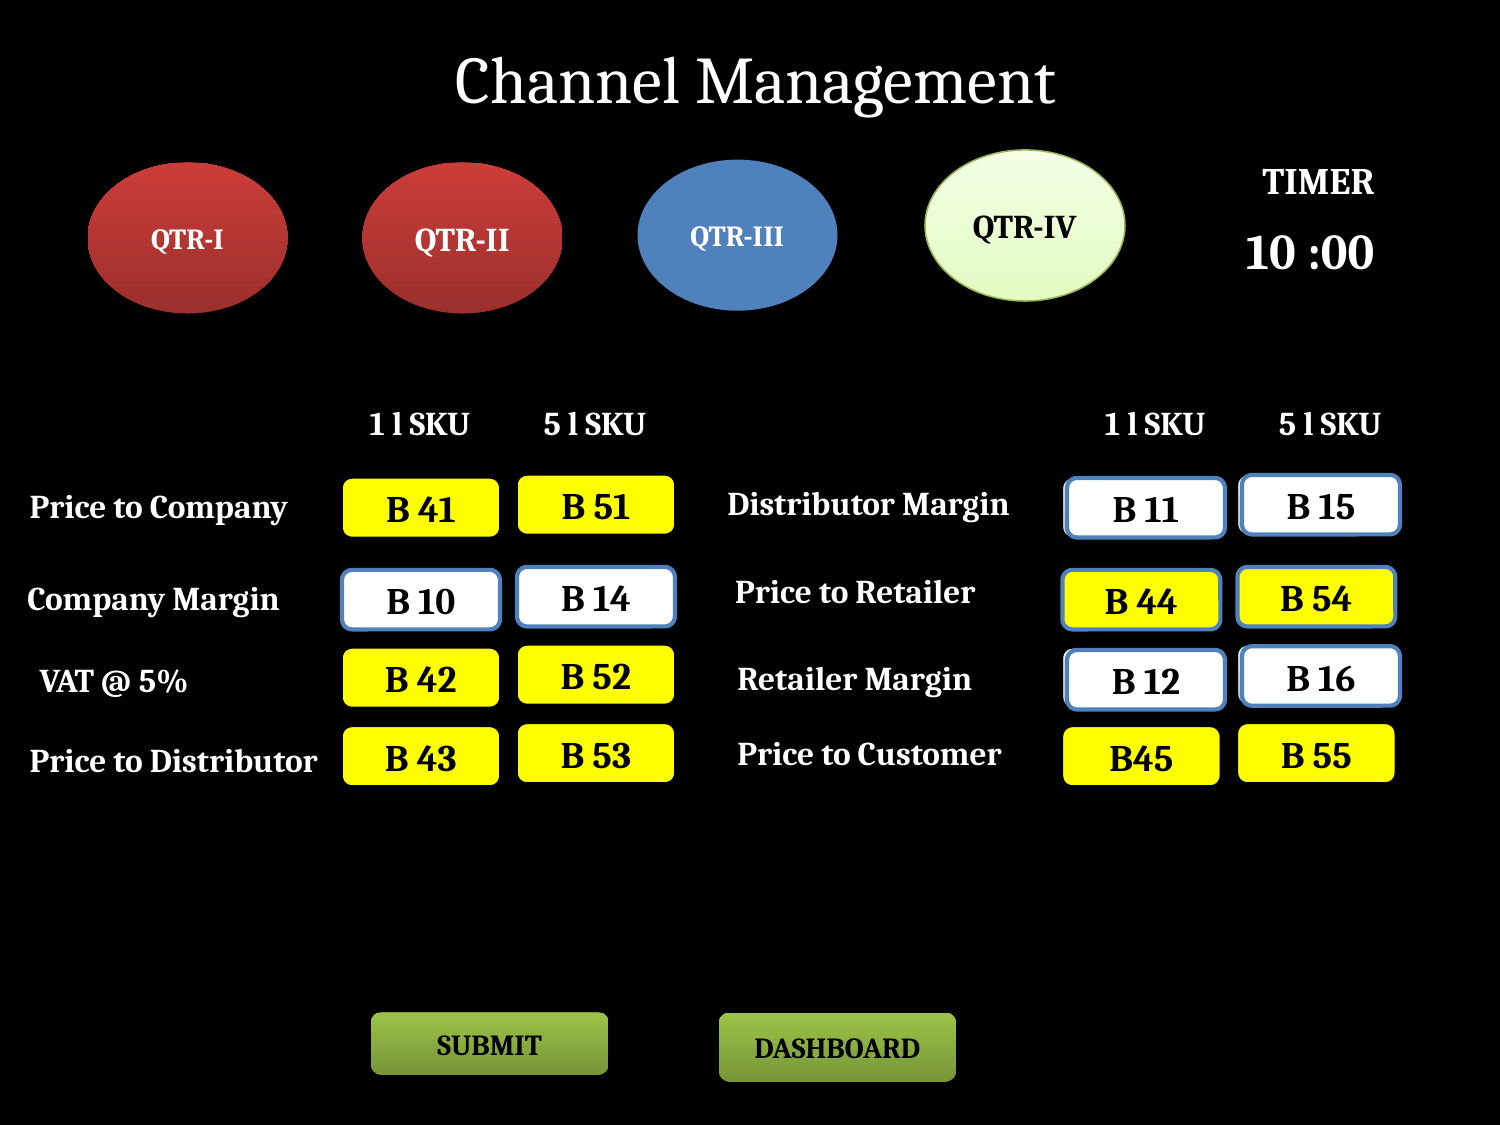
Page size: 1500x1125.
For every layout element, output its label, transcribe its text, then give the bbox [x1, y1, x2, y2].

text_box B 10 [339, 567, 503, 632]
text_box B 41 [341, 477, 501, 539]
text_box B 52 [516, 644, 676, 706]
text_box [1236, 474, 1245, 535]
text_box B 15 [1239, 472, 1403, 537]
text_box B 14 [514, 564, 678, 629]
text_box QTR-IV [924, 149, 1126, 302]
text_box VAT @ 5% [24, 651, 325, 707]
text_box QTR-II [362, 162, 563, 314]
text_box Company Margin [12, 569, 345, 625]
text_box 5 l SKU [514, 394, 675, 450]
text_box B 43 [341, 725, 501, 787]
text_box QTR-III [635, 157, 840, 313]
text_box 1 l SKU [1074, 394, 1236, 450]
text_box QTR-I [87, 162, 288, 314]
text_box B 51 [516, 474, 676, 536]
text_box Price to Company [14, 477, 344, 533]
text_box B 44 [1060, 567, 1223, 632]
text_box B 11 [1064, 475, 1228, 540]
text_box 10 :00 [1229, 210, 1408, 289]
text_box [1061, 647, 1075, 706]
text_box B 12 [1064, 647, 1228, 712]
text_box TIMER [1223, 148, 1415, 212]
text_box B 54 [1235, 564, 1398, 629]
text_box [1236, 644, 1247, 705]
text_box [1061, 477, 1070, 538]
text_box B 42 [341, 647, 501, 709]
text_box Price to Retailer [720, 562, 1123, 618]
text_box 5 l SKU [1250, 394, 1411, 450]
text_box Channel Management [174, 28, 1338, 124]
text_box B45 [1061, 725, 1222, 787]
text_box SUBMIT [370, 1011, 610, 1076]
text_box B 53 [516, 722, 676, 784]
text_box Price to Customer [722, 724, 1069, 780]
text_box DASHBOARD [717, 1011, 957, 1083]
text_box Distributor Margin [712, 474, 1115, 530]
text_box B 55 [1236, 722, 1397, 784]
text_box Retailer Margin [722, 649, 1062, 705]
text_box 1 l SKU [339, 394, 500, 450]
text_box Price to Distributor [14, 731, 339, 787]
text_box B 16 [1239, 644, 1403, 708]
